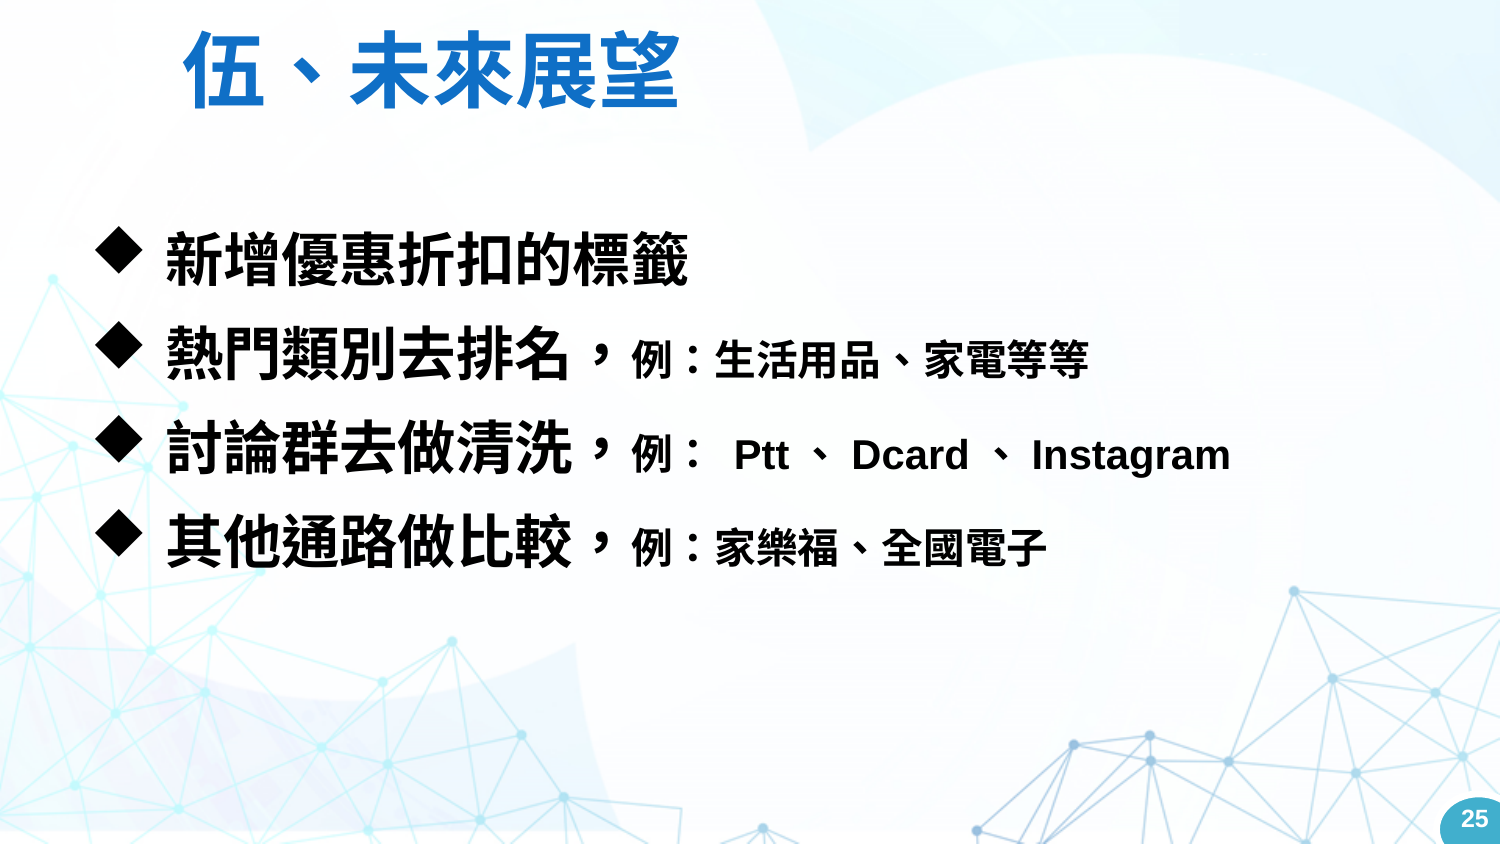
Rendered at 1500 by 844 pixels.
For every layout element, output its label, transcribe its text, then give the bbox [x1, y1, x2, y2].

text_box [1434, 839, 1500, 844]
picture [0, 0, 1500, 844]
text_box 伍、未來展望 [171, 10, 1214, 127]
text_box [345, 0, 1270, 116]
list 新增優惠折扣的標籤 熱門類別去排名，例：生活用品、家電等等 討論群去做清洗，例： Ptt、Dcard、Instagram 其他通路做比較，例：家樂福、全國電子 [75, 215, 1388, 588]
text_box 25 [1432, 793, 1500, 839]
